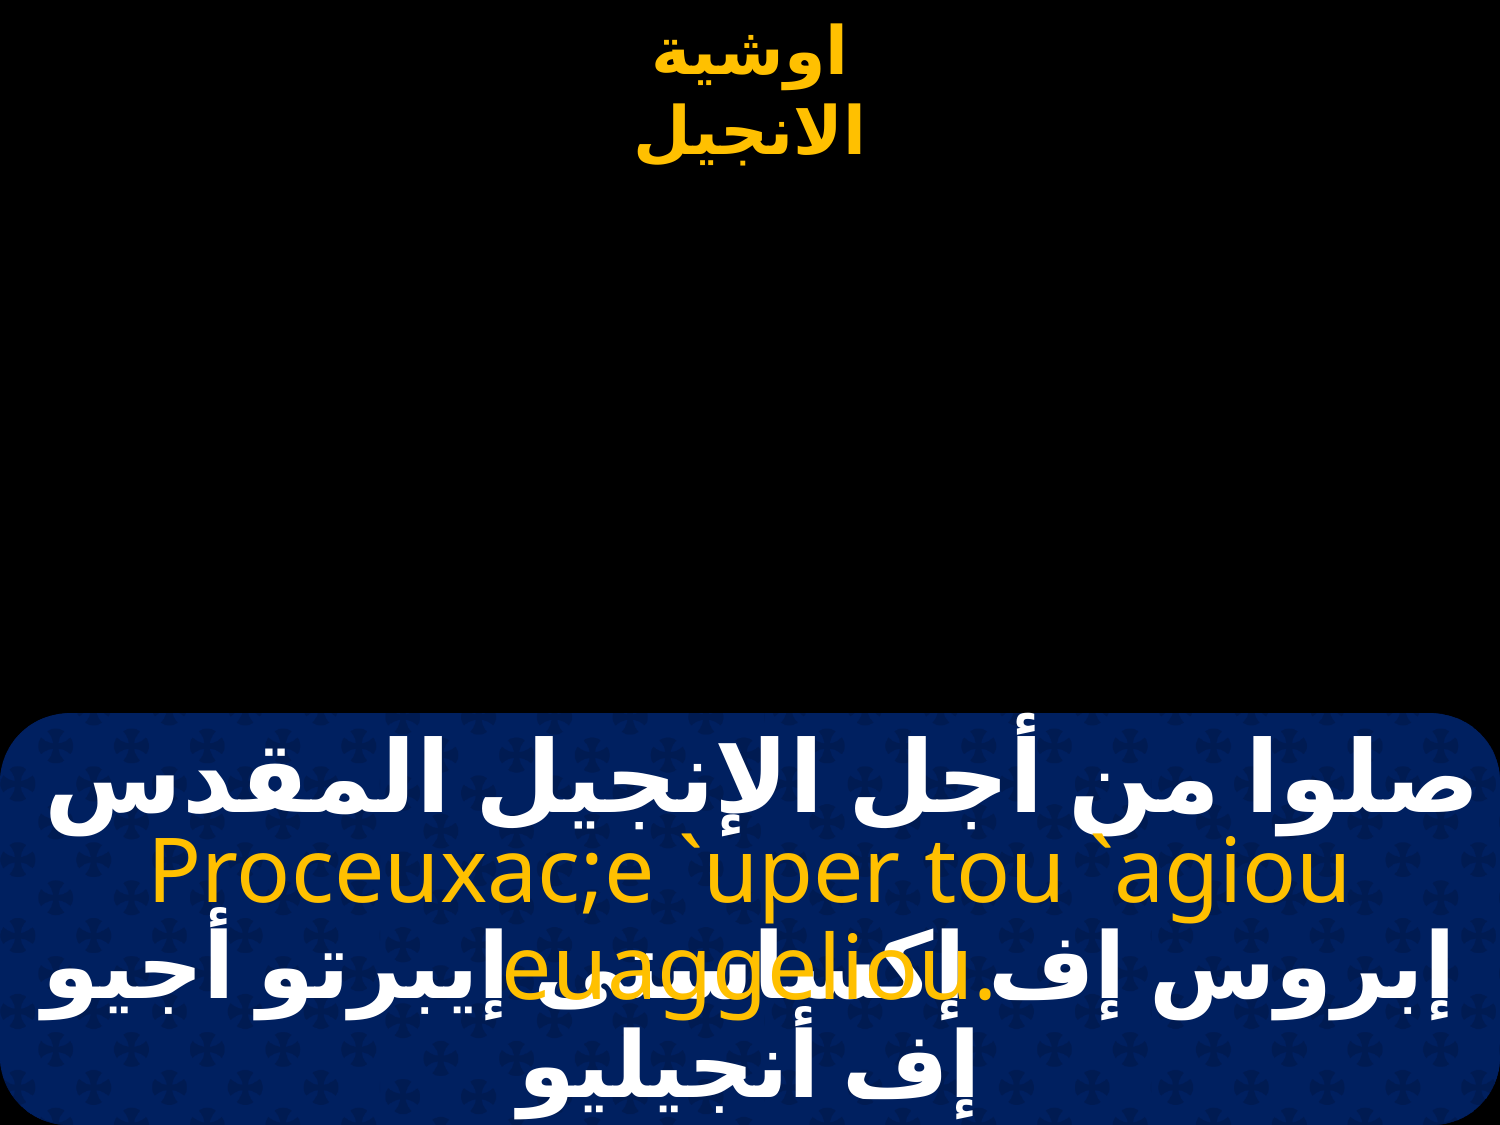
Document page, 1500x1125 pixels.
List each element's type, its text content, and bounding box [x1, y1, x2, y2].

list إبروس إف إكساستى إيبرتو أجيو إف أنجيليو [0, 993, 1500, 1125]
picture [0, 847, 1500, 851]
list Proceuxac;e `uper tou `agiou euaggeliou. [0, 851, 1500, 993]
title صلوا من أجل الإنجيل المقدس [0, 713, 1500, 847]
